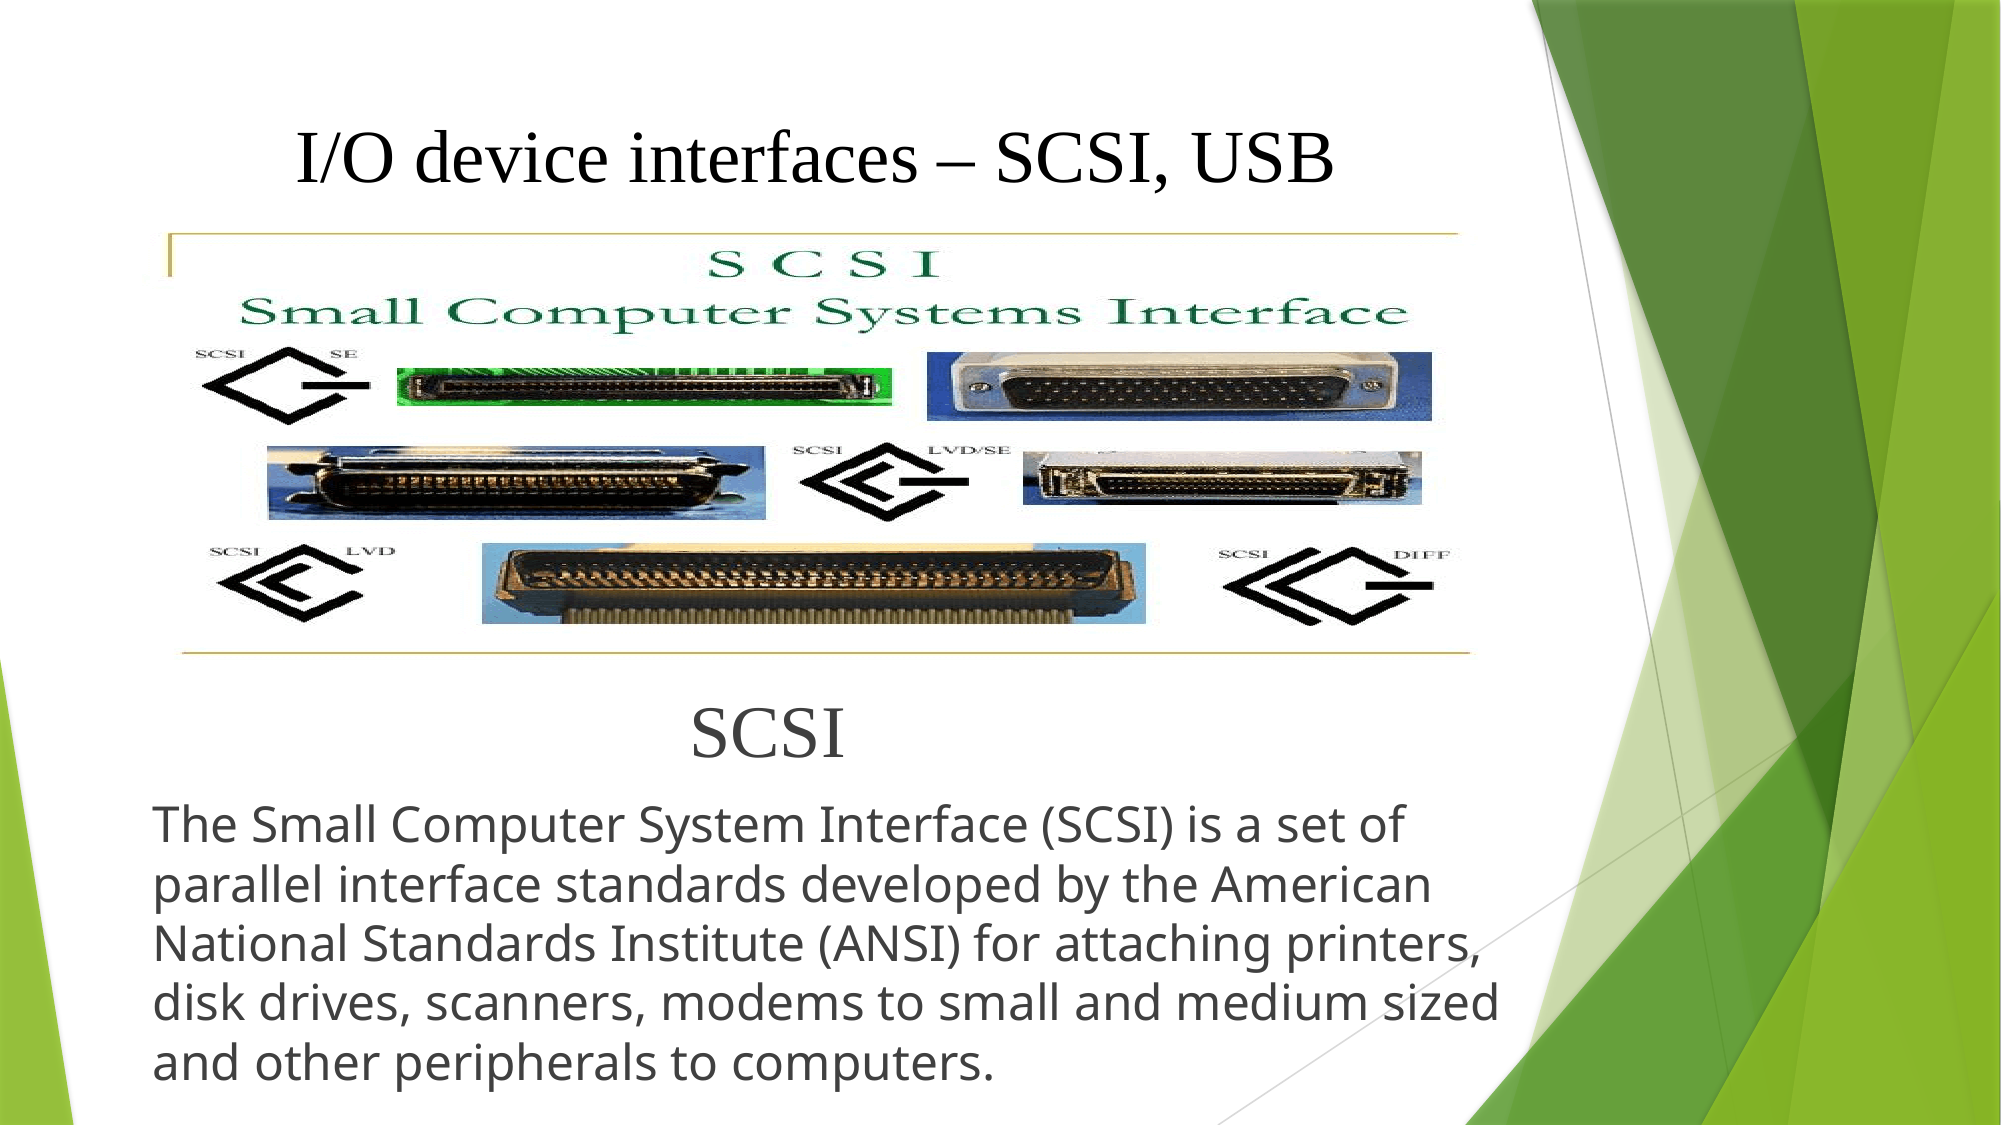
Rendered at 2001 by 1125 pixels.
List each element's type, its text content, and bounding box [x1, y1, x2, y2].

list SCSI The Small Computer System Interface (SCSI) is a set of parallel interface standards developed by the American National Standards Institute (ANSI) for attaching printers, disk drives, scanners, modems to small and medium sized and other peripherals to computers. [137, 676, 1565, 1099]
title I/O device interfaces – SCSI, USB [111, 99, 1522, 217]
picture [110, 217, 1522, 661]
